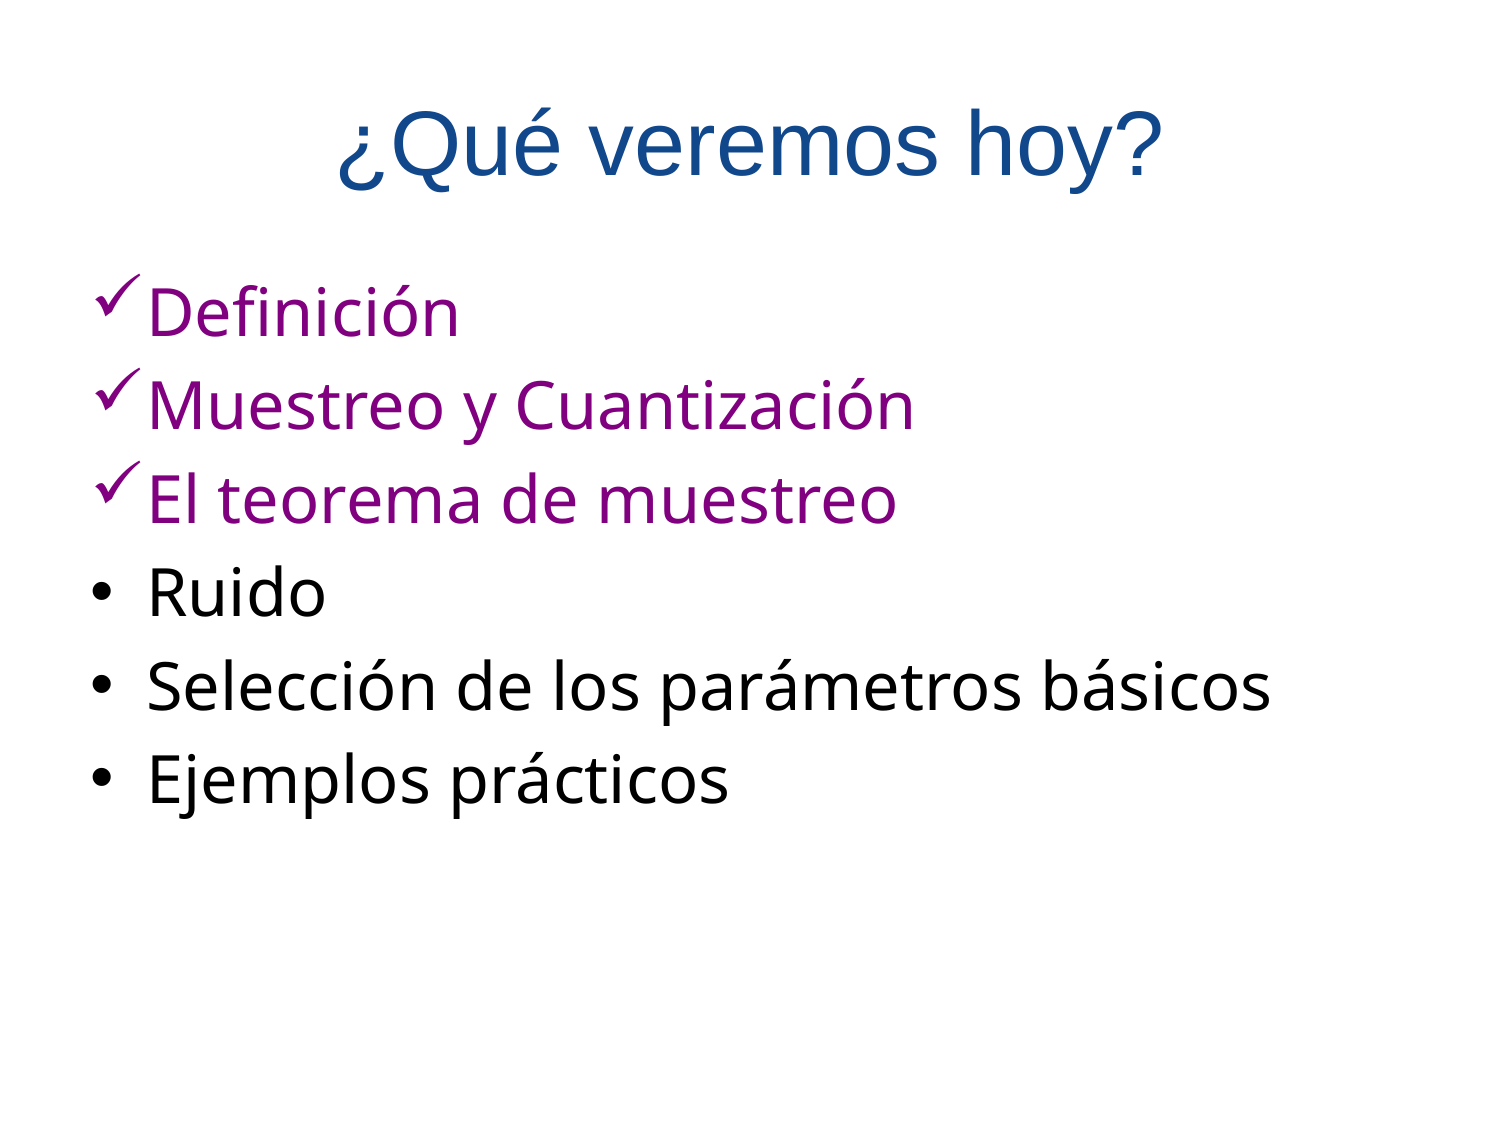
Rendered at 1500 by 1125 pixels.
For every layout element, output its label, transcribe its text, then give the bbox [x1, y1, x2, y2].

list Definición Muestreo y Cuantización El teorema de muestreo Ruido Selección de los parámetros básicos Ejemplos prácticos [75, 262, 1425, 1005]
title ¿Qué veremos hoy? [75, 45, 1425, 233]
